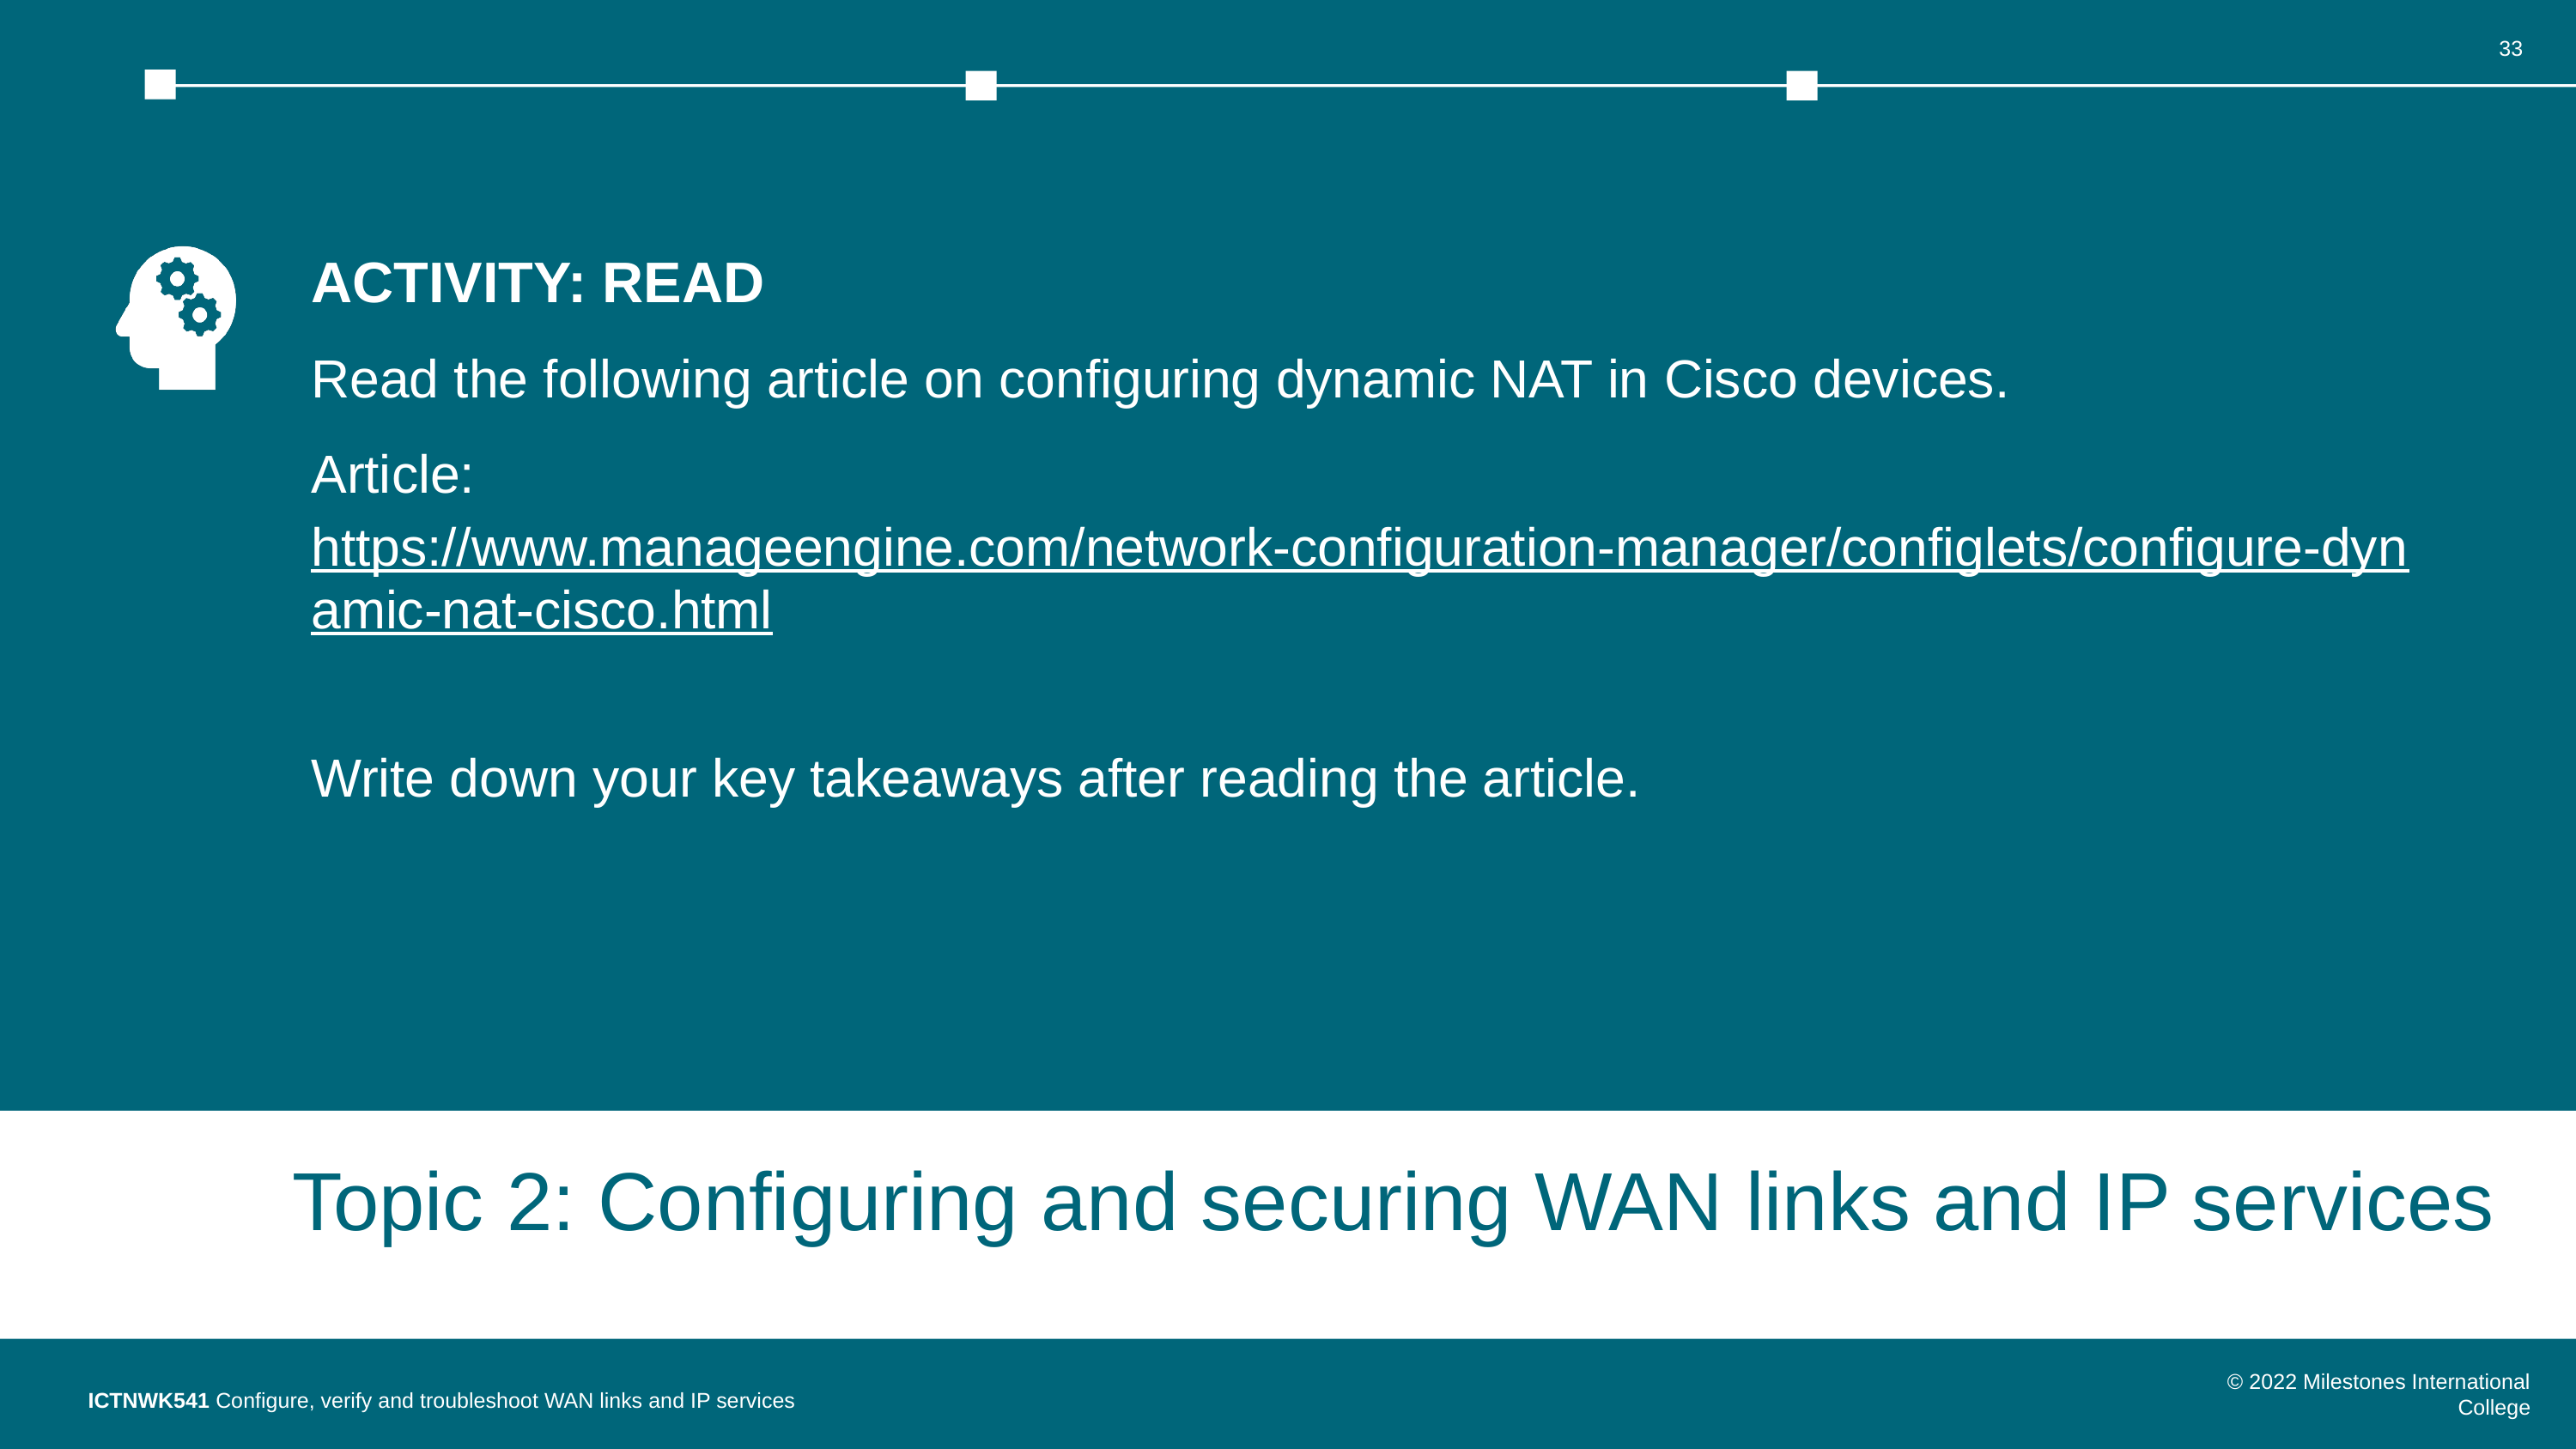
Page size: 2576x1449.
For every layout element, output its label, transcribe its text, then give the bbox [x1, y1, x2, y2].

footer ICTNWK541 Configure, verify and troubleshoot WAN links and IP services [75, 1367, 923, 1431]
text_box Topic 2: Configuring and securing WAN links and IP services [136, 1124, 2495, 1247]
text_box ‹#› [2468, 22, 2537, 67]
text_box [0, 1110, 2576, 1339]
text_box ACTIVITY: READ Read the following article on configuring dynamic NAT in Cisco devices. Article: https://www.manageengine.com/network-configuration-manager/configlets/configure-dynamic-nat-cisco.html Write down your key takeaways after reading the article. [311, 236, 2415, 745]
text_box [144, 69, 2576, 101]
picture [90, 235, 261, 407]
text_box © 2022 Milestones International College [2136, 1367, 2544, 1420]
